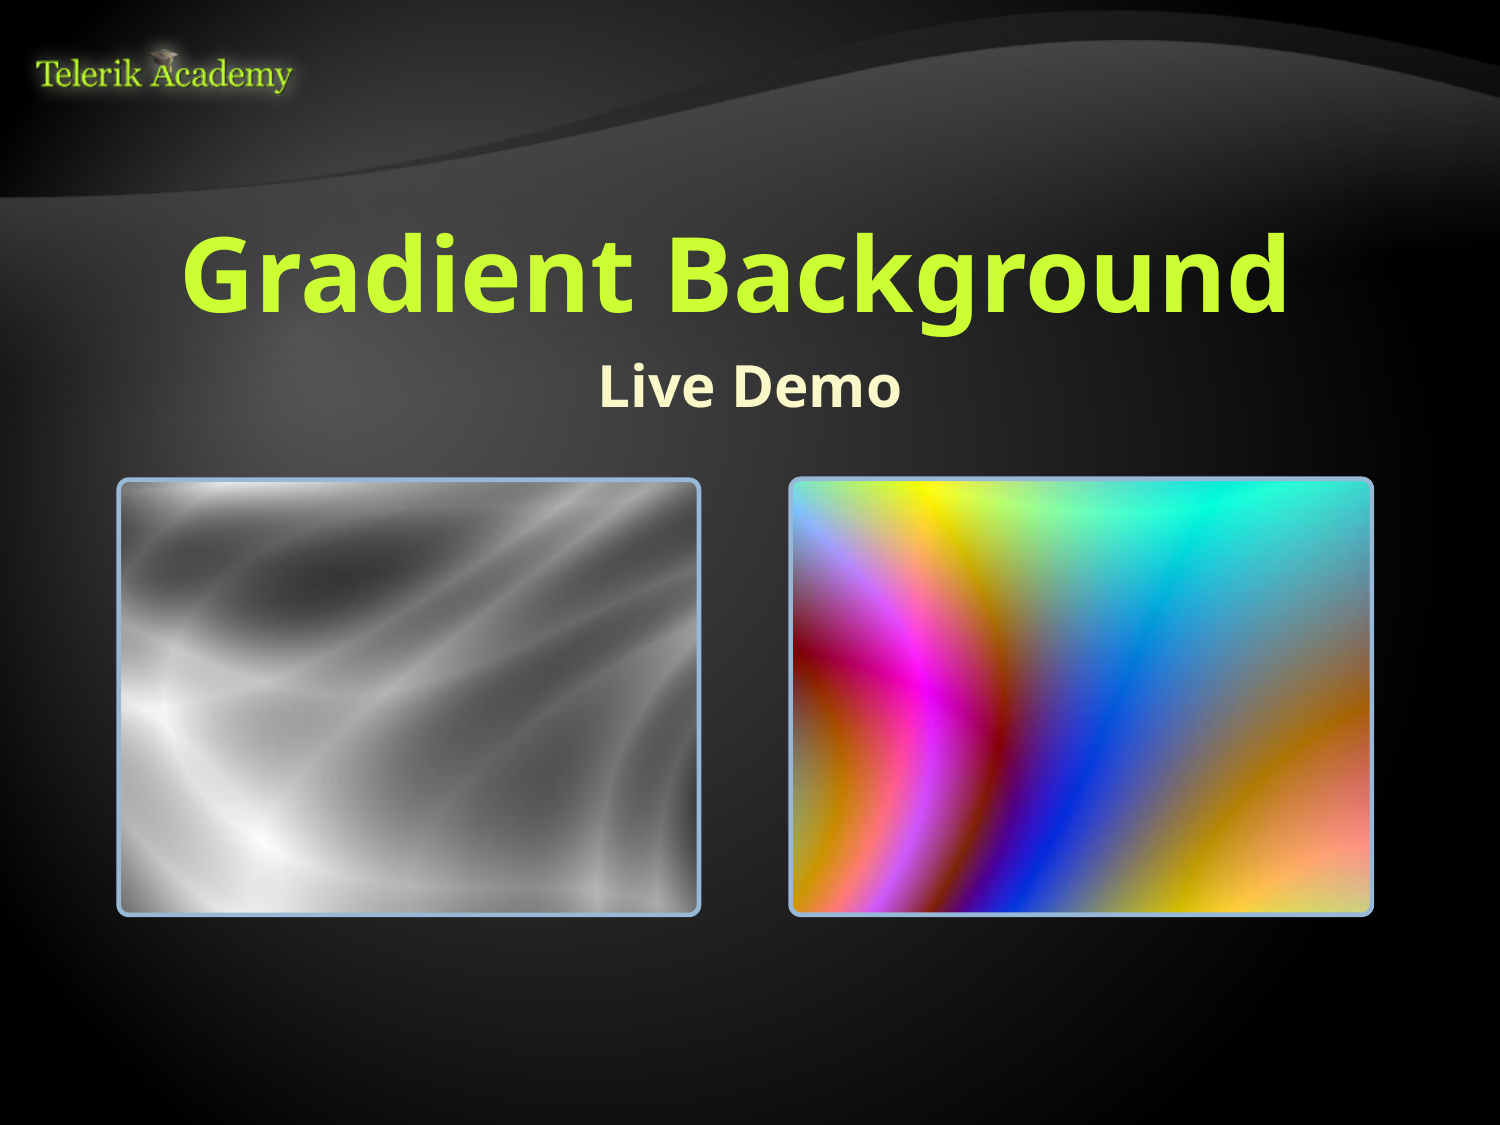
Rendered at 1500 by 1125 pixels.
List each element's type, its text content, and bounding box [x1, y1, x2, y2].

title Gradient Background [99, 218, 1400, 332]
picture [0, 0, 1500, 1125]
subtitle Live Demo [99, 337, 1400, 432]
